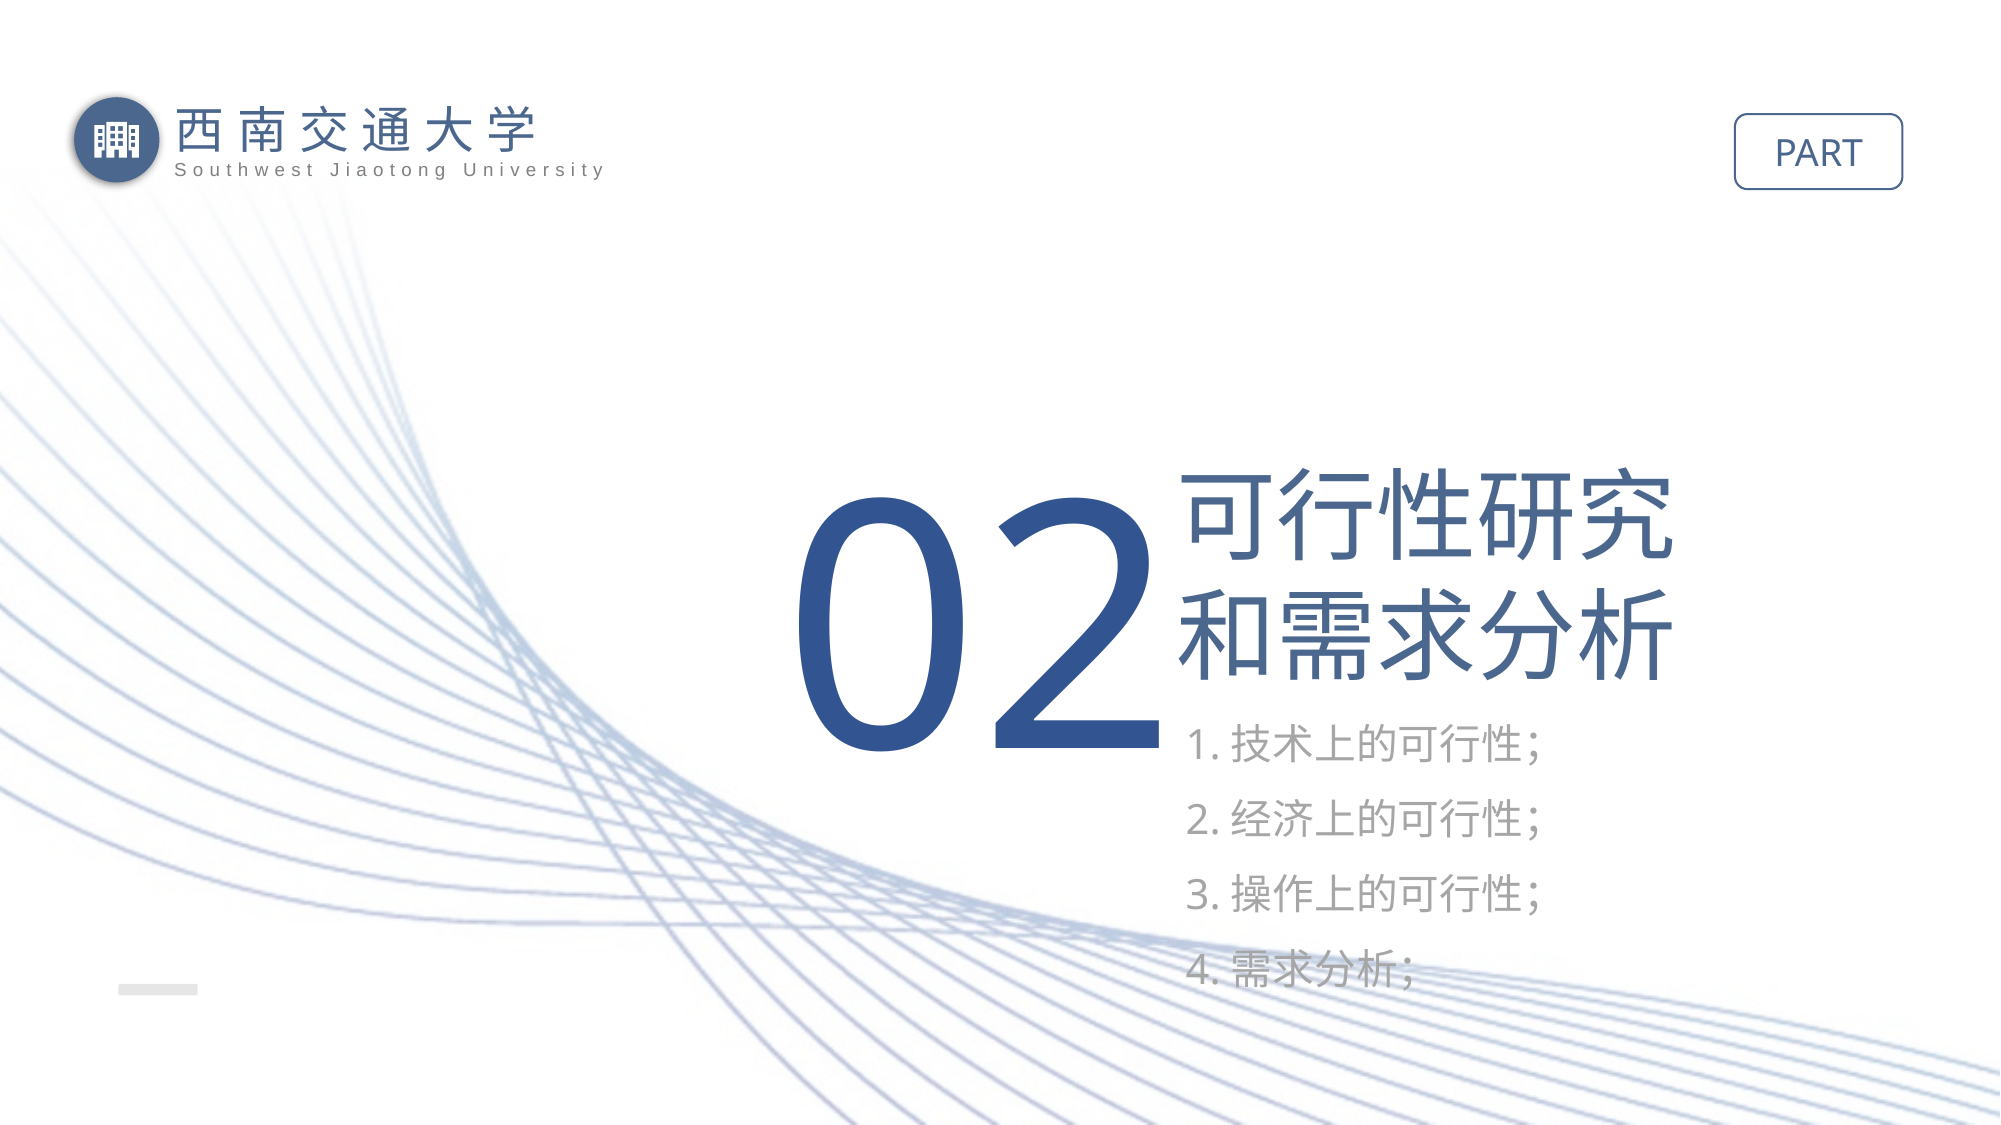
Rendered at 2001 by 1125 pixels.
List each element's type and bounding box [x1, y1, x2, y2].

text_box [74, 97, 160, 183]
text_box [0, 0, 2000, 1125]
text_box [159, 91, 895, 189]
